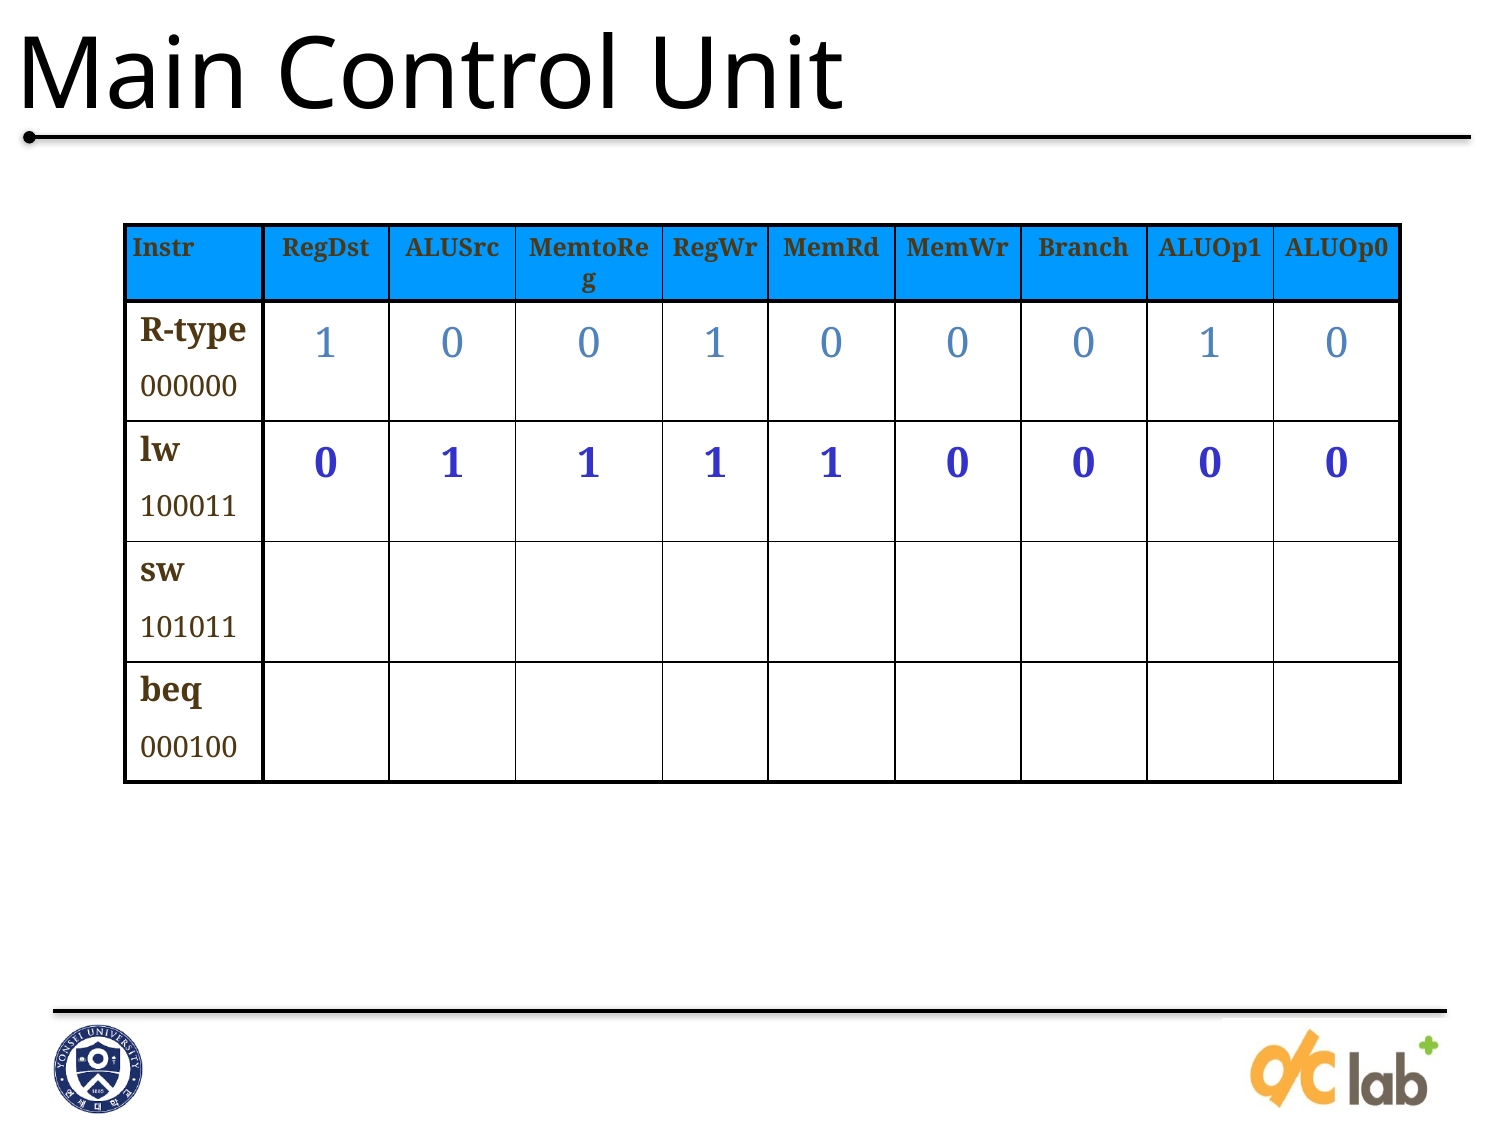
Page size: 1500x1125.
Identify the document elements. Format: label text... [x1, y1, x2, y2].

table_cell [663, 663, 767, 780]
table_header RegWr [663, 227, 767, 299]
table_cell [265, 663, 388, 780]
table_cell [1148, 542, 1273, 661]
table_header Instr [127, 227, 261, 299]
table_cell 0 [516, 303, 662, 420]
table_cell 0 [1274, 303, 1398, 420]
table_cell [769, 663, 894, 780]
table_cell [265, 542, 388, 661]
table_cell 0 [1274, 422, 1398, 541]
table_cell [769, 542, 894, 661]
title Main Control Unit [0, 0, 1500, 138]
table_cell lw 100011 [127, 422, 261, 541]
table_cell 0 [1022, 422, 1146, 541]
table_cell 0 [769, 303, 894, 420]
table_cell [1022, 542, 1146, 661]
table_cell [896, 542, 1020, 661]
table_header ALUOp1 [1148, 227, 1273, 299]
table_cell sw 101011 [127, 542, 261, 661]
table_cell 1 [265, 303, 388, 420]
table_cell 0 [896, 303, 1020, 420]
table_cell [1274, 542, 1398, 661]
table_cell 0 [1148, 422, 1273, 541]
table_header ALUOp0 [1274, 227, 1398, 299]
table_cell 1 [390, 422, 515, 541]
table_cell 0 [265, 422, 388, 541]
table_cell [390, 663, 515, 780]
picture [1222, 1018, 1470, 1121]
table_cell [516, 542, 662, 661]
table_cell [1022, 663, 1146, 780]
table_cell 1 [663, 303, 767, 420]
table_cell R-type 000000 [127, 303, 261, 420]
table_header Branch [1022, 227, 1146, 299]
table_header MemRd [769, 227, 894, 299]
table_cell 0 [896, 422, 1020, 541]
table_cell [516, 663, 662, 780]
table_header ALUSrc [390, 227, 515, 299]
table_cell [663, 542, 767, 661]
table_cell 0 [390, 303, 515, 420]
picture [52, 1023, 143, 1114]
table_cell [390, 542, 515, 661]
table_cell 1 [516, 422, 662, 541]
table_cell 0 [1022, 303, 1146, 420]
table_header RegDst [265, 227, 388, 299]
table_cell [1148, 663, 1273, 780]
table_header MemtoReg [516, 227, 662, 299]
table_cell 1 [1148, 303, 1273, 420]
table_cell 1 [769, 422, 894, 541]
table_cell beq 000100 [127, 663, 261, 780]
table_header MemWr [896, 227, 1020, 299]
table_cell 1 [663, 422, 767, 541]
table_cell [1274, 663, 1398, 780]
table_cell [896, 663, 1020, 780]
